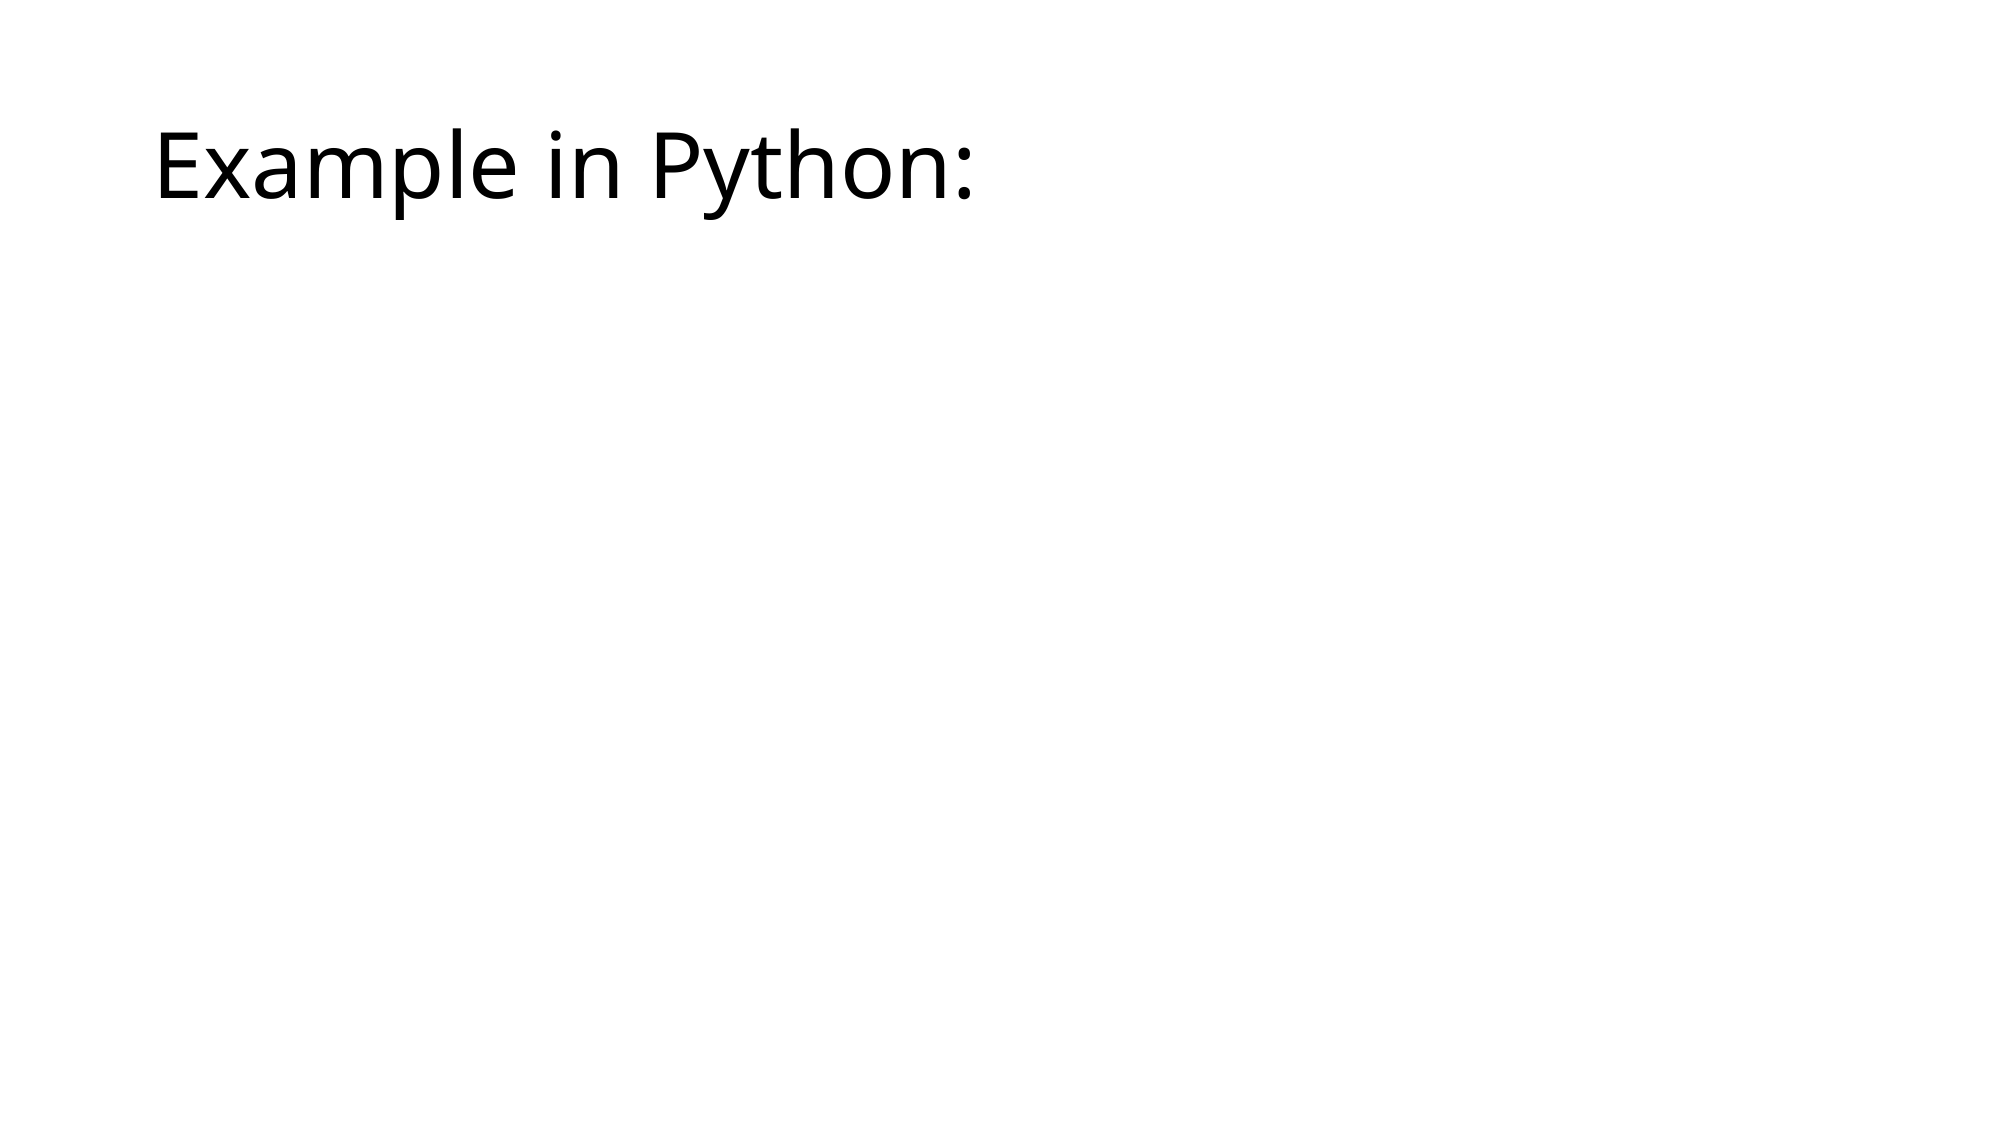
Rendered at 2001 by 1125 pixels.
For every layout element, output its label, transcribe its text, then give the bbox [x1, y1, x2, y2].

title Example in Python: [137, 59, 1863, 278]
